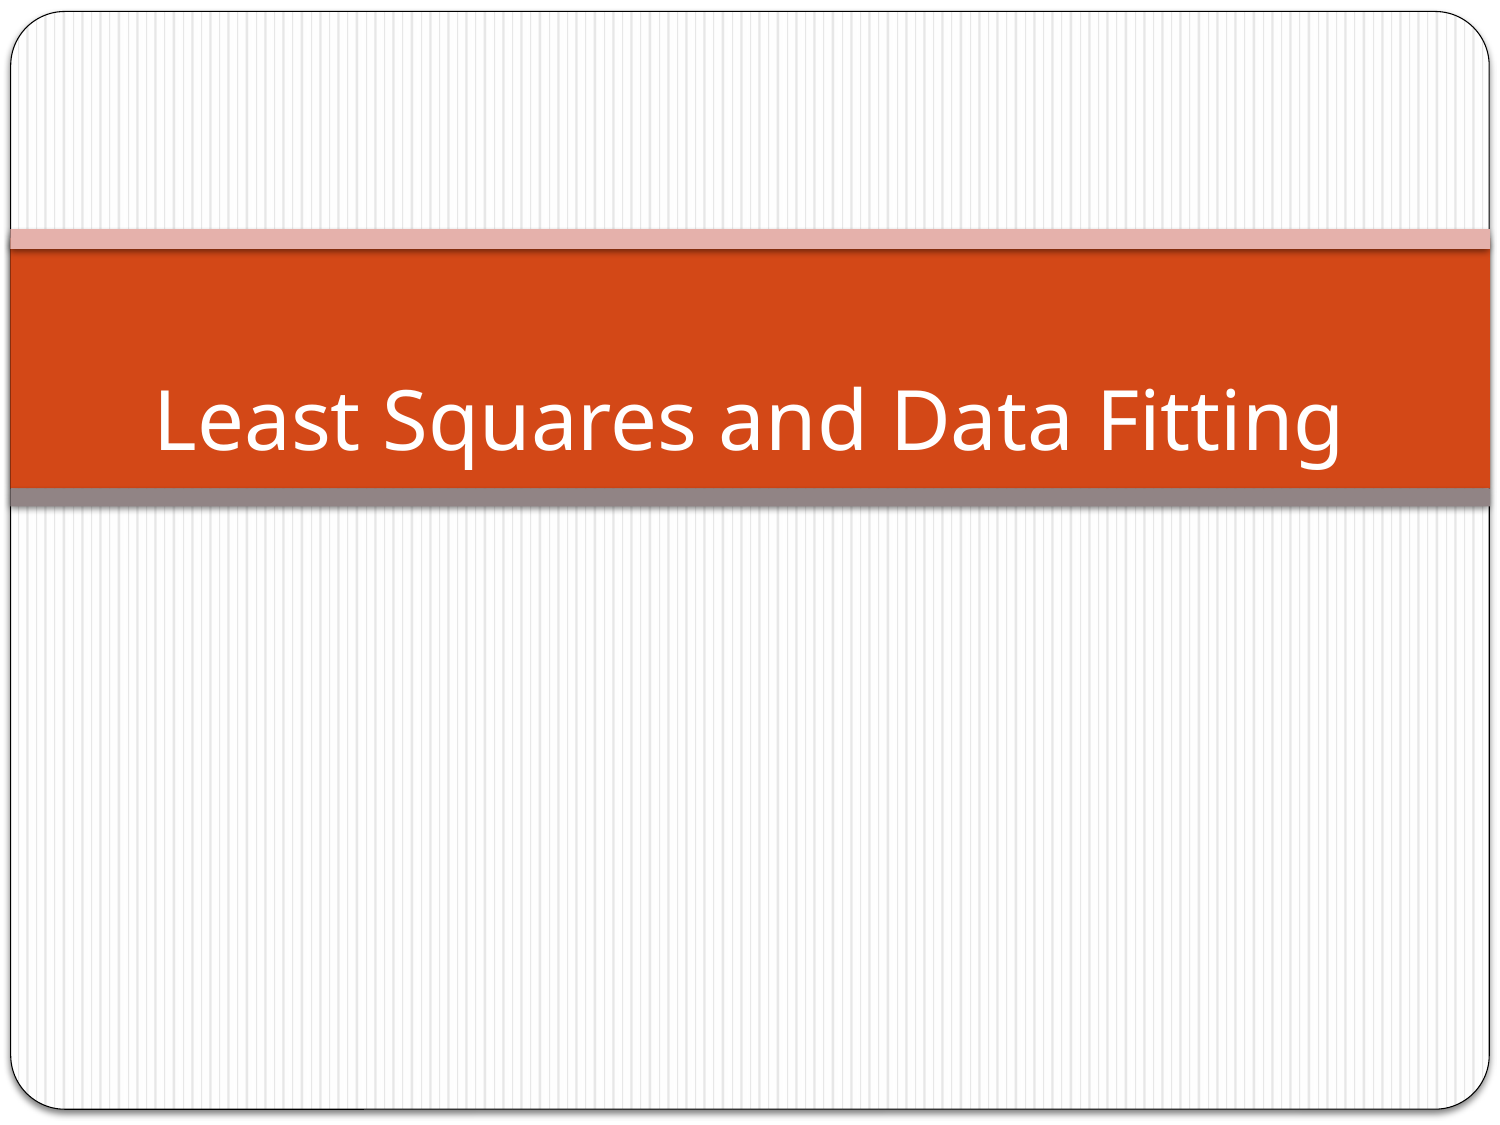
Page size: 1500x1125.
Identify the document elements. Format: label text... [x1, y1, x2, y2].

title Least Squares and Data Fitting [75, 299, 1425, 542]
